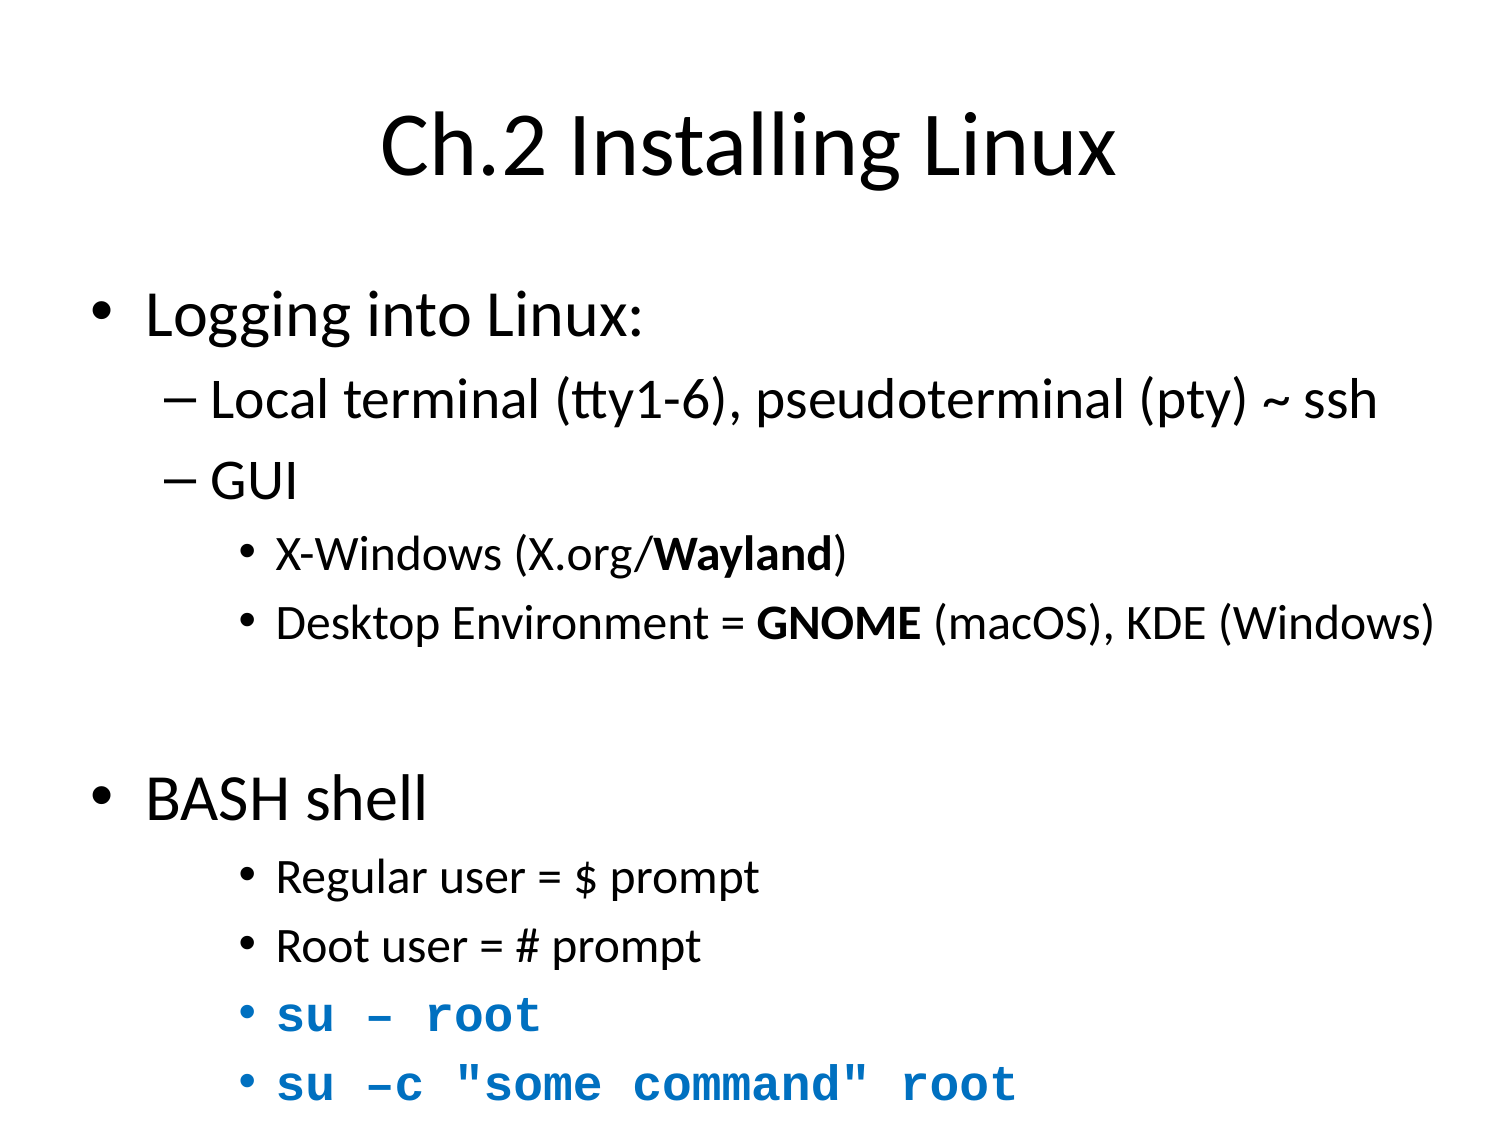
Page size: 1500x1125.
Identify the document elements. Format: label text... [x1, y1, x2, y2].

list Logging into Linux: Local terminal (tty1-6), pseudoterminal (pty) ~ ssh GUI X-Windows (X.org/Wayland) Desktop Environment = GNOME (macOS), KDE (Windows) BASH shell Regular user = $ prompt Root user = # prompt su – root su –c "some command" root [75, 262, 1500, 1125]
title Ch.2 Installing Linux [75, 45, 1425, 233]
